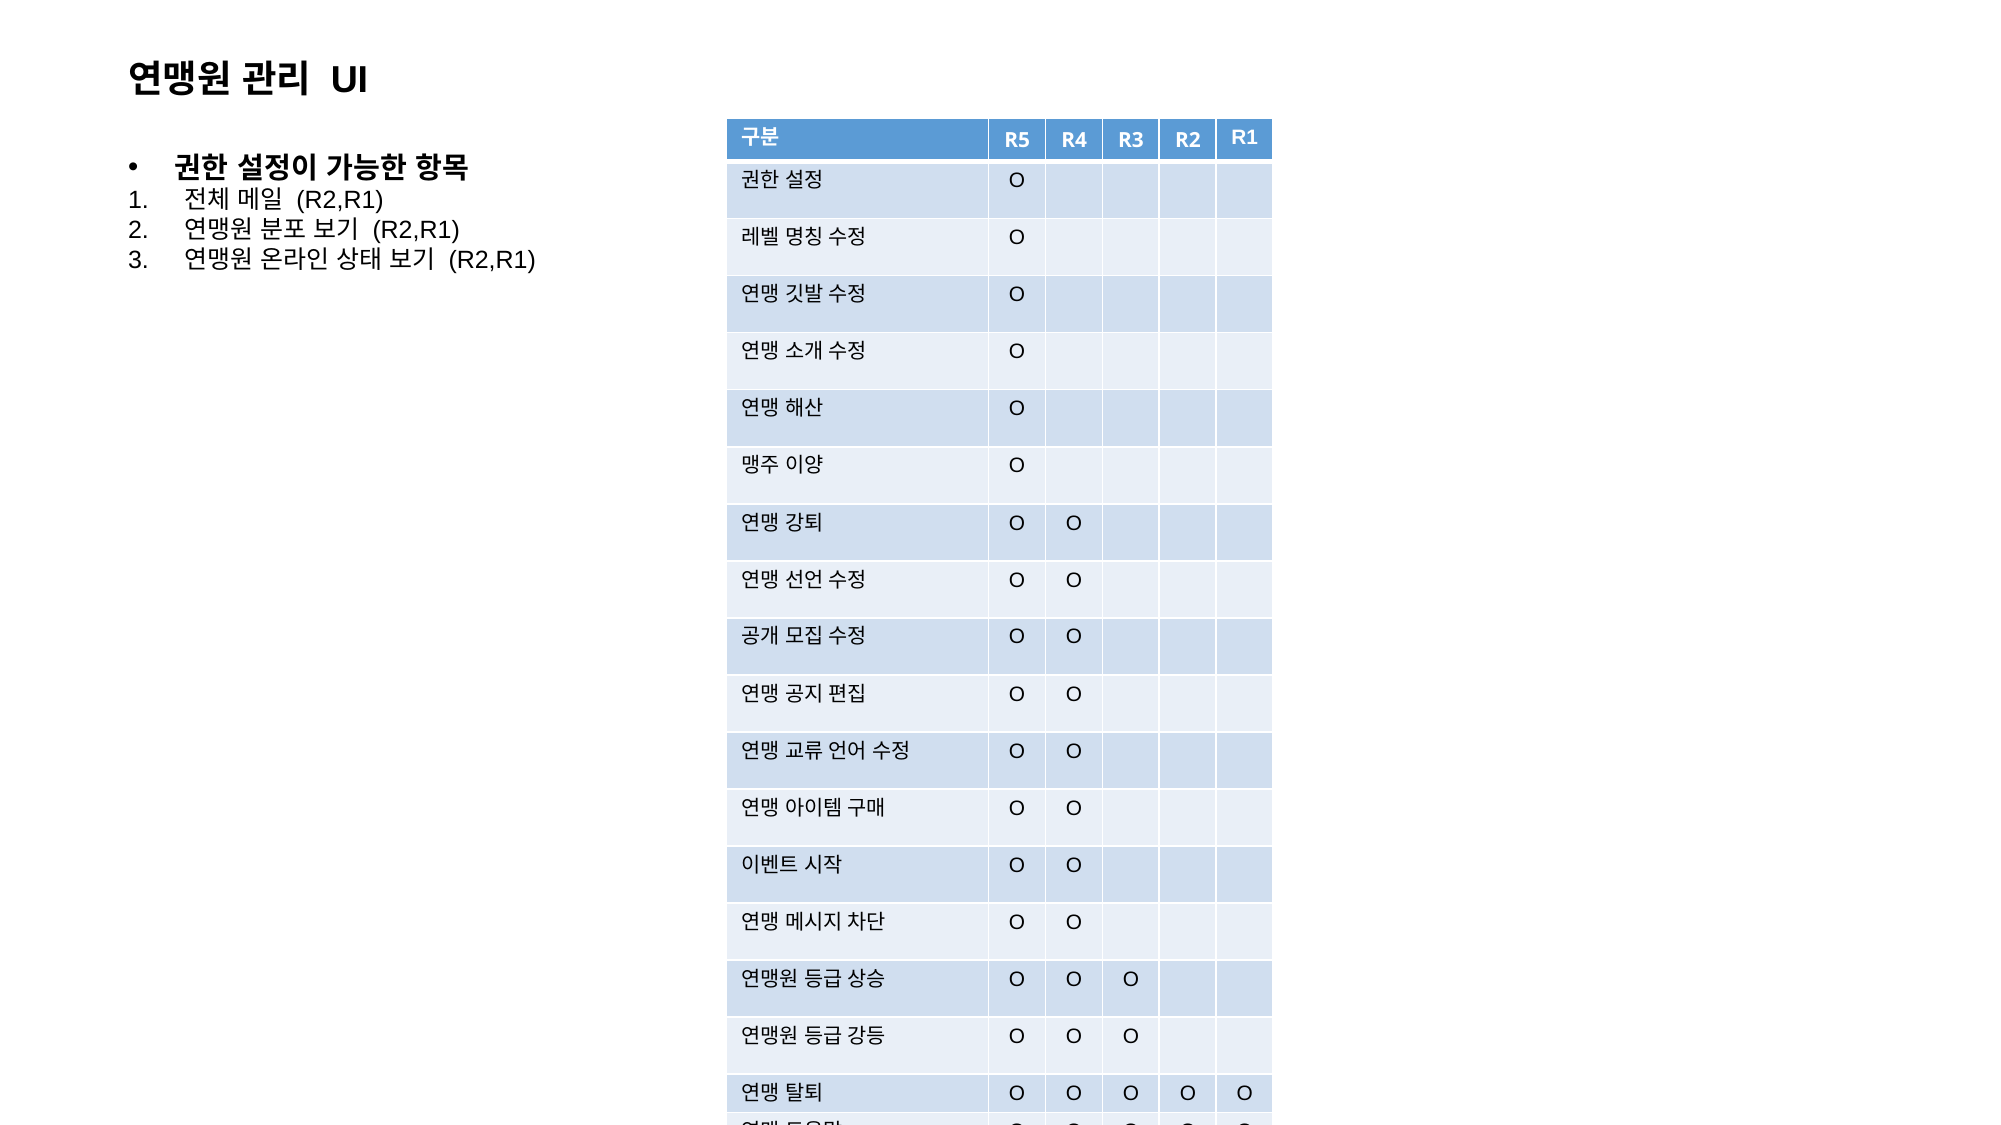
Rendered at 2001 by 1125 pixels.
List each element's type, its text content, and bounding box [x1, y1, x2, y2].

table_cell [1217, 390, 1272, 446]
table_cell [1160, 505, 1215, 560]
table_cell O [1046, 961, 1102, 1016]
table_cell [1160, 276, 1215, 332]
table_cell O [1217, 1113, 1272, 1125]
table_cell O [1046, 676, 1102, 731]
table_cell [1103, 733, 1158, 788]
table_cell [1103, 164, 1158, 218]
table_cell 연맹원 등급 상승 [727, 961, 988, 1016]
table_cell O [989, 790, 1045, 845]
table_cell [1160, 733, 1215, 788]
table_cell [1217, 961, 1272, 1016]
table_cell O [1160, 1113, 1215, 1125]
table_cell O [1217, 1075, 1272, 1112]
table_cell [1046, 164, 1102, 218]
table_cell [1160, 961, 1215, 1016]
table_cell [1160, 448, 1215, 503]
table_cell [1217, 276, 1272, 332]
table_cell [1217, 505, 1272, 560]
table_cell [1046, 219, 1102, 275]
table_cell 연맹 도움말 [727, 1113, 988, 1125]
table_cell O [1046, 619, 1102, 674]
table_cell 이벤트 시작 [727, 847, 988, 902]
table_cell 레벨 명칭 수정 [727, 219, 988, 275]
table_cell 연맹 교류 언어 수정 [727, 733, 988, 788]
table_cell [1160, 790, 1215, 845]
table_cell [1103, 505, 1158, 560]
table_cell O [989, 619, 1045, 674]
table_cell 권한 설정 [727, 164, 988, 218]
table_cell O [989, 847, 1045, 902]
table_cell O [1103, 1018, 1158, 1073]
table_cell O [1103, 1113, 1158, 1125]
table_cell 연맹원 등급 강등 [727, 1018, 988, 1073]
table_cell O [1046, 790, 1102, 845]
table_cell [1217, 1018, 1272, 1073]
table_cell [1217, 333, 1272, 389]
table_cell [1217, 790, 1272, 845]
table_cell 연맹 아이템 구매 [727, 790, 988, 845]
table_cell [1046, 390, 1102, 446]
table_cell O [989, 1113, 1045, 1125]
table_cell [1160, 333, 1215, 389]
table_header R4 [1046, 119, 1102, 159]
table_cell [1160, 847, 1215, 902]
table_cell [1103, 562, 1158, 617]
table_cell 연맹 공지 편집 [727, 676, 988, 731]
table_cell O [1046, 904, 1102, 959]
table_cell [1217, 904, 1272, 959]
table_cell O [989, 333, 1045, 389]
table_header R2 [1160, 119, 1215, 159]
table_cell O [989, 961, 1045, 1016]
table_cell O [989, 219, 1045, 275]
table_cell [1217, 448, 1272, 503]
table_cell O [989, 390, 1045, 446]
table_cell 연맹 선언 수정 [727, 562, 988, 617]
table_cell [1103, 333, 1158, 389]
table_cell [1046, 448, 1102, 503]
table_cell O [989, 1075, 1045, 1112]
table_cell O [1160, 1075, 1215, 1112]
table_cell [1217, 733, 1272, 788]
table_cell [1103, 448, 1158, 503]
table_cell O [1046, 505, 1102, 560]
table_cell O [989, 904, 1045, 959]
table_cell [1160, 390, 1215, 446]
table_cell [1103, 676, 1158, 731]
table_cell O [989, 1018, 1045, 1073]
table_cell 연맹 해산 [727, 390, 988, 446]
table_header R3 [1103, 119, 1158, 159]
table_header R5 [989, 119, 1045, 159]
table_cell 공개 모집 수정 [727, 619, 988, 674]
table_cell [1046, 276, 1102, 332]
table_cell O [1046, 1075, 1102, 1112]
text_box 연맹원 관리 UI [113, 47, 400, 108]
table_header 구분 [727, 119, 988, 159]
table_cell O [1046, 562, 1102, 617]
table_cell O [1046, 733, 1102, 788]
table_cell [1103, 619, 1158, 674]
table_cell [1103, 904, 1158, 959]
table_cell 연맹 깃발 수정 [727, 276, 988, 332]
table_cell [1103, 790, 1158, 845]
table_cell O [1103, 961, 1158, 1016]
table_cell [1160, 164, 1215, 218]
table_cell [1160, 676, 1215, 731]
table_cell O [989, 164, 1045, 218]
table_cell [1160, 619, 1215, 674]
table_cell [1160, 1018, 1215, 1073]
table_cell 연맹 탈퇴 [727, 1075, 988, 1112]
table_cell O [1046, 847, 1102, 902]
table_cell [1217, 562, 1272, 617]
table_cell [1103, 219, 1158, 275]
table_cell [1160, 219, 1215, 275]
table_cell 연맹 소개 수정 [727, 333, 988, 389]
table_cell O [989, 276, 1045, 332]
table_cell 연맹 메시지 차단 [727, 904, 988, 959]
table_cell O [989, 733, 1045, 788]
table_cell [1103, 276, 1158, 332]
text_box 권한 설정이 가능한 항목 전체 메일 (R2,R1) 연맹원 분포 보기 (R2,R1) 연맹원 온라인 상태 보기 (R2,R1) [113, 141, 570, 283]
table_cell 연맹 강퇴 [727, 505, 988, 560]
table_cell O [989, 505, 1045, 560]
table_cell [1217, 219, 1272, 275]
table_cell 맹주 이양 [727, 448, 988, 503]
table_cell [1103, 390, 1158, 446]
table_cell [1217, 676, 1272, 731]
table_cell [1217, 619, 1272, 674]
table_header R1 [1217, 119, 1272, 159]
table_cell [1103, 847, 1158, 902]
table_cell O [989, 562, 1045, 617]
table_cell O [989, 676, 1045, 731]
table_cell [1046, 333, 1102, 389]
table_cell [1217, 164, 1272, 218]
table_cell O [1046, 1113, 1102, 1125]
table_cell O [989, 448, 1045, 503]
table_cell [1217, 847, 1272, 902]
table_cell O [1103, 1075, 1158, 1112]
table_cell O [1046, 1018, 1102, 1073]
table_cell [1160, 562, 1215, 617]
table_cell [1160, 904, 1215, 959]
